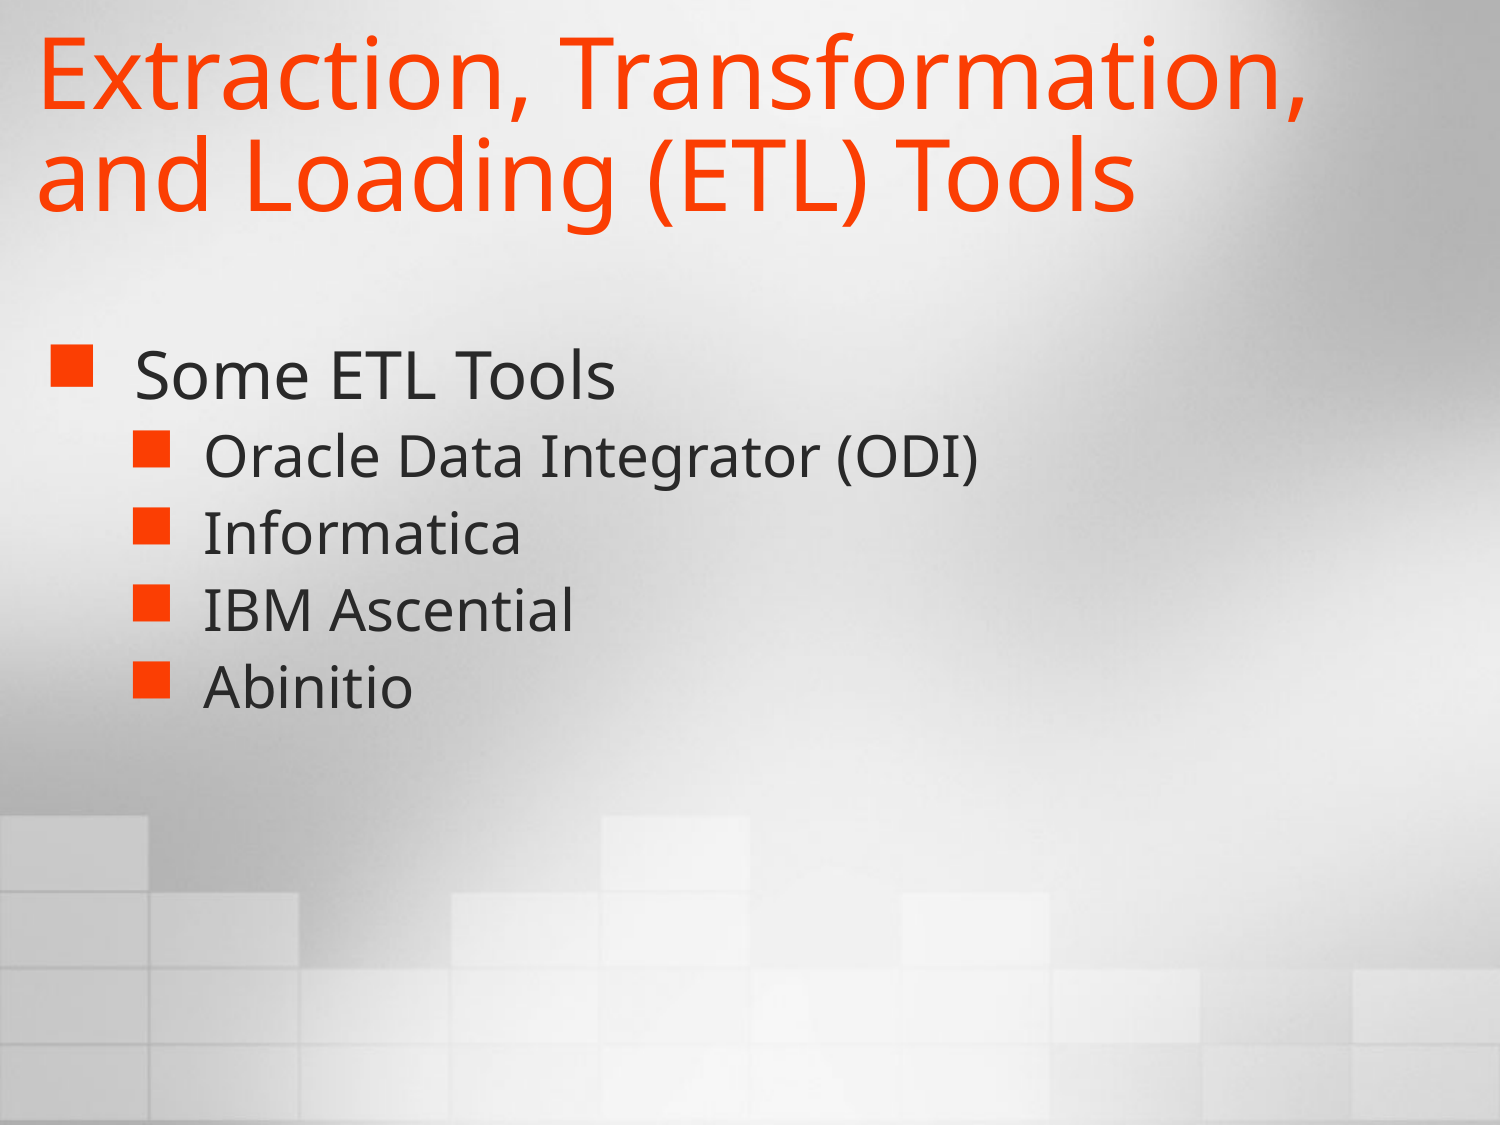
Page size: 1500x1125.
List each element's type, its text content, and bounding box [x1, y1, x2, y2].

list Some ETL Tools Oracle Data Integrator (ODI) Informatica IBM Ascential Abinitio [37, 337, 1500, 747]
title Extraction, Transformation, and Loading (ETL) Tools [20, 20, 1477, 241]
picture [0, 0, 1500, 1125]
